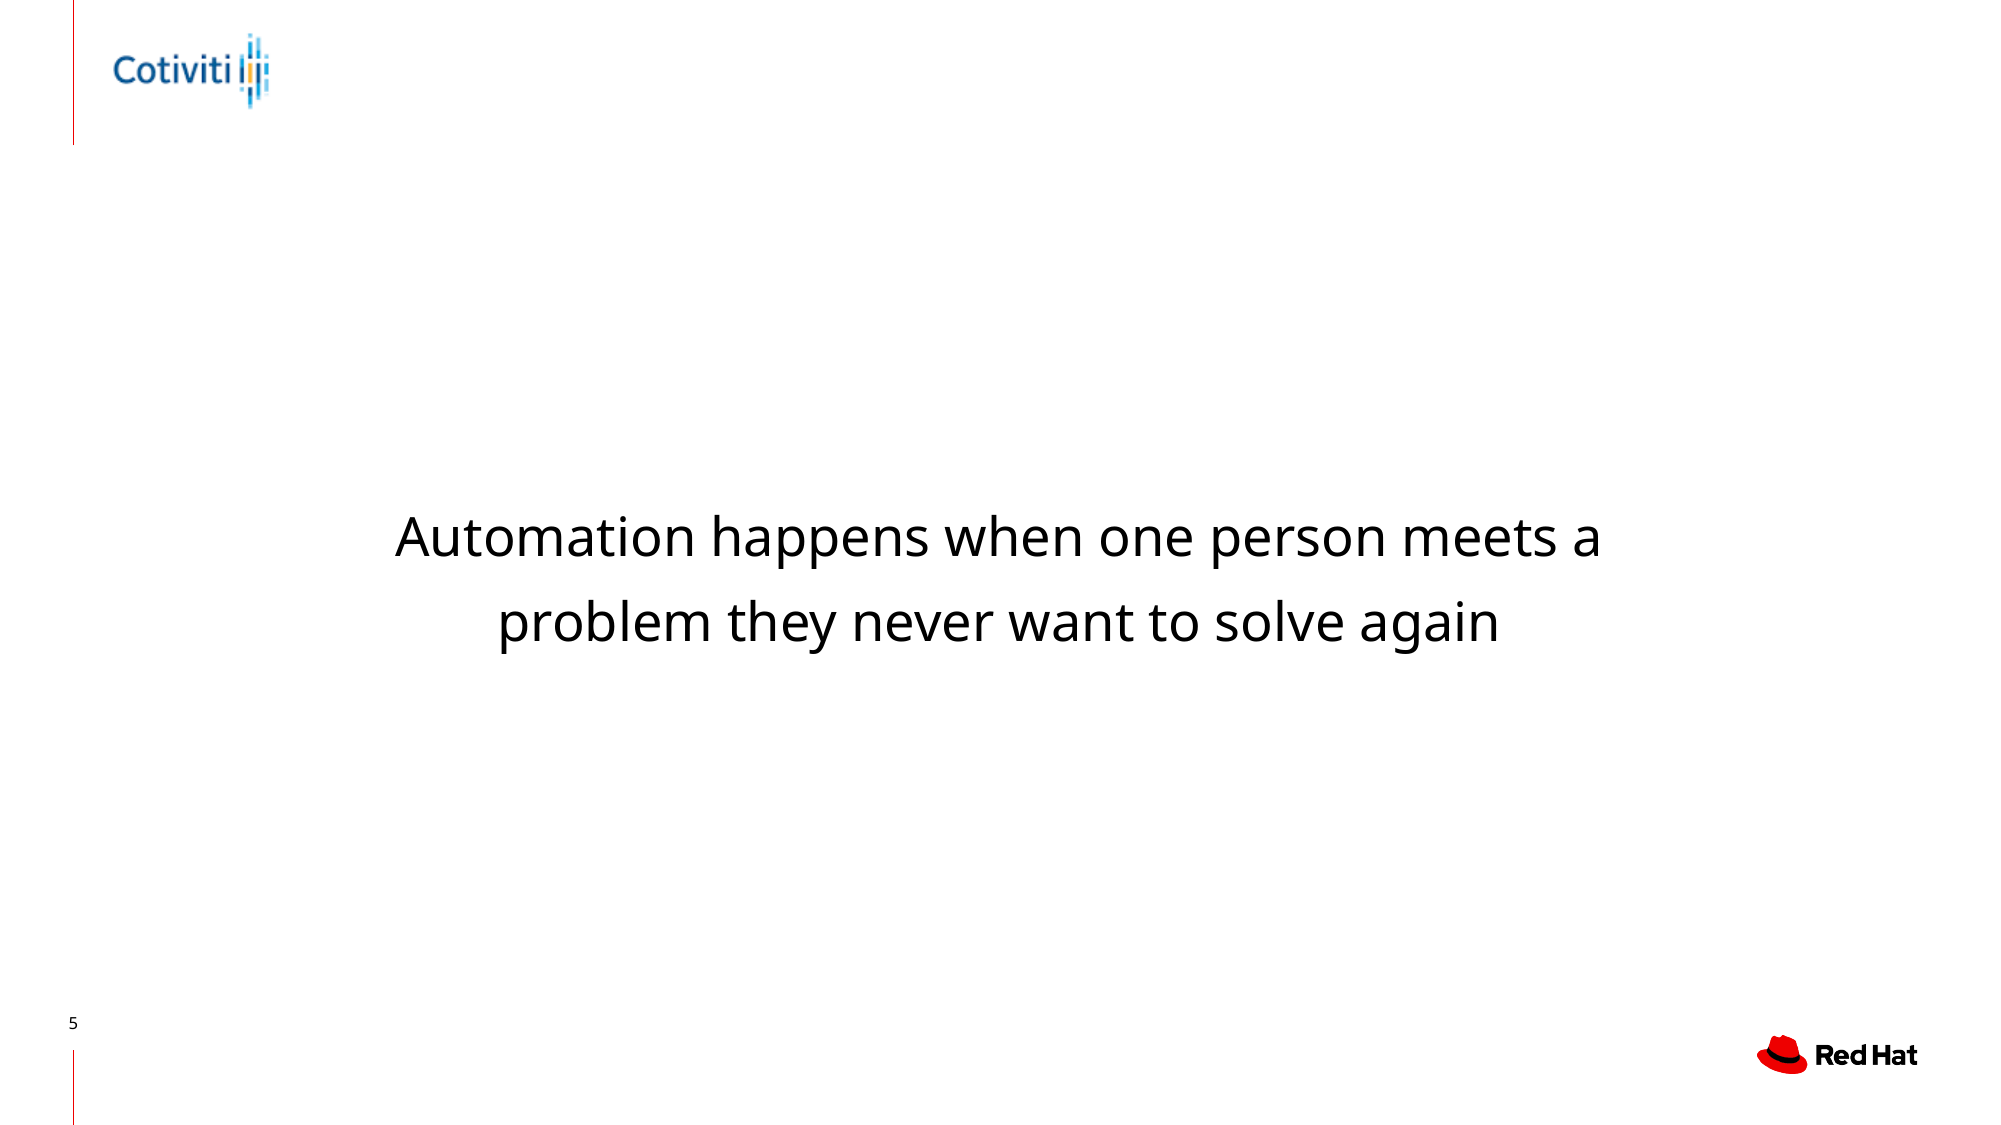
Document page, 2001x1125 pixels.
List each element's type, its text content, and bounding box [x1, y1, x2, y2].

slide_number ‹#› [13, 1012, 134, 1036]
picture [86, 0, 306, 141]
title Automation happens when one person meets a problem they never want to solve again [287, 483, 1713, 642]
picture [1757, 1035, 1918, 1074]
